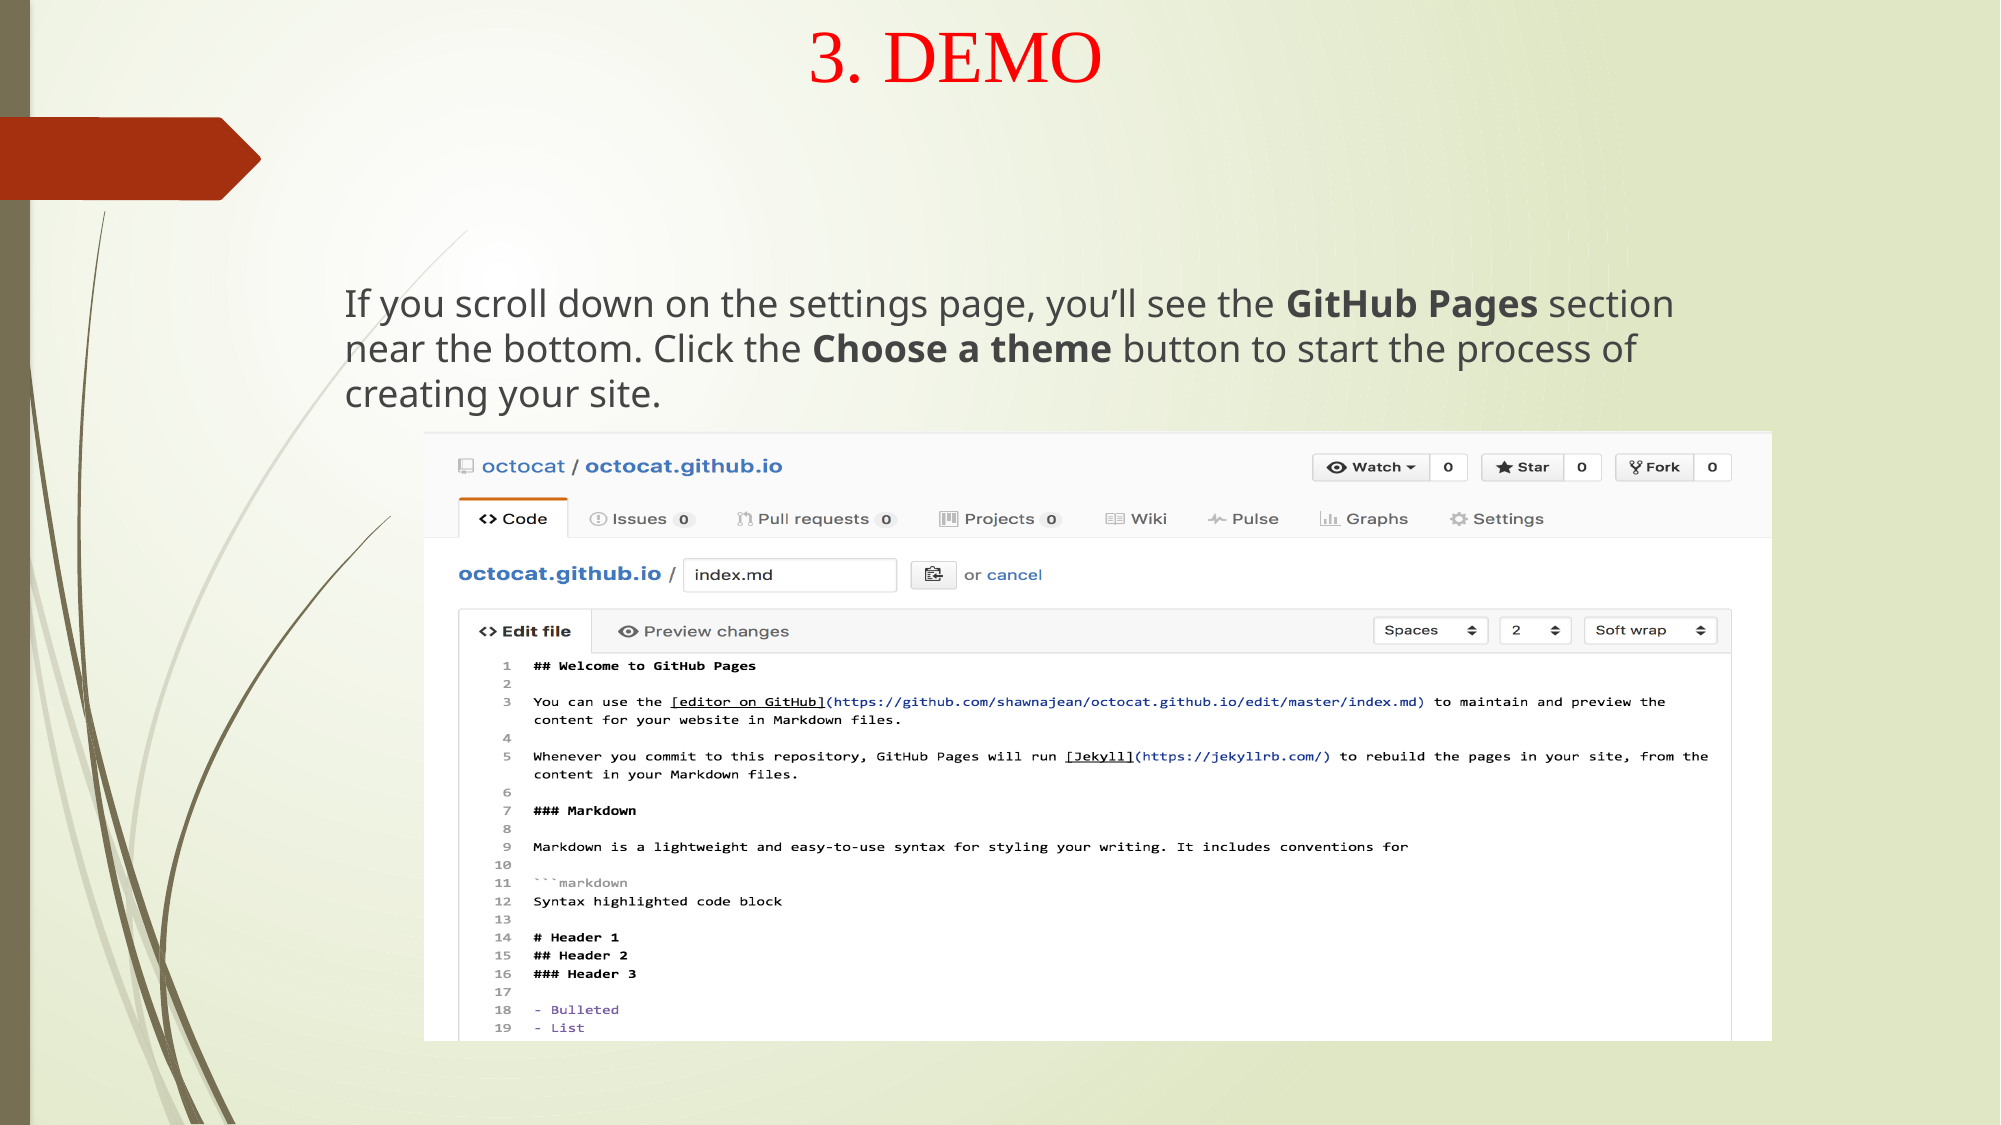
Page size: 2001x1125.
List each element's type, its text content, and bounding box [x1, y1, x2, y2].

text_box If you scroll down on the settings page, you’ll see the GitHub Pages section near the bottom. Click the Choose a theme button to start the process of creating your site. [329, 272, 1776, 423]
picture [424, 431, 1773, 1042]
text_box 3. DEMO [225, 0, 1688, 211]
